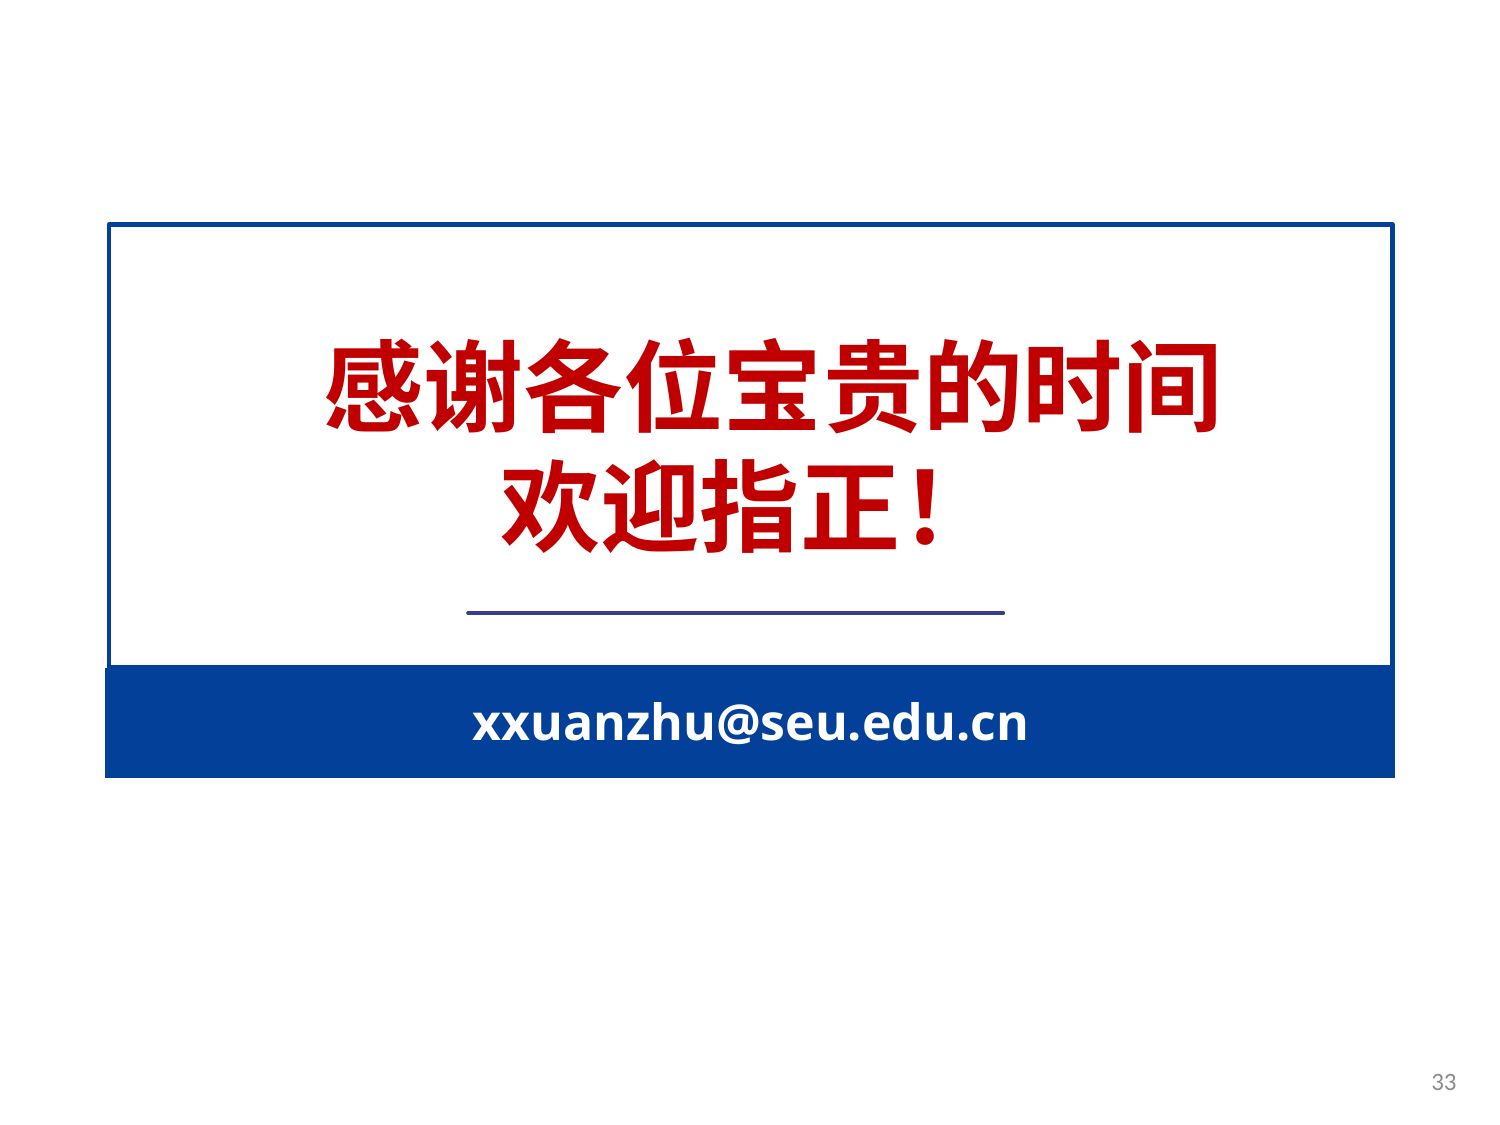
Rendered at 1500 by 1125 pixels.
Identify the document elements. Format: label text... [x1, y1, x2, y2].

slide_number 33 [1382, 1051, 1472, 1111]
